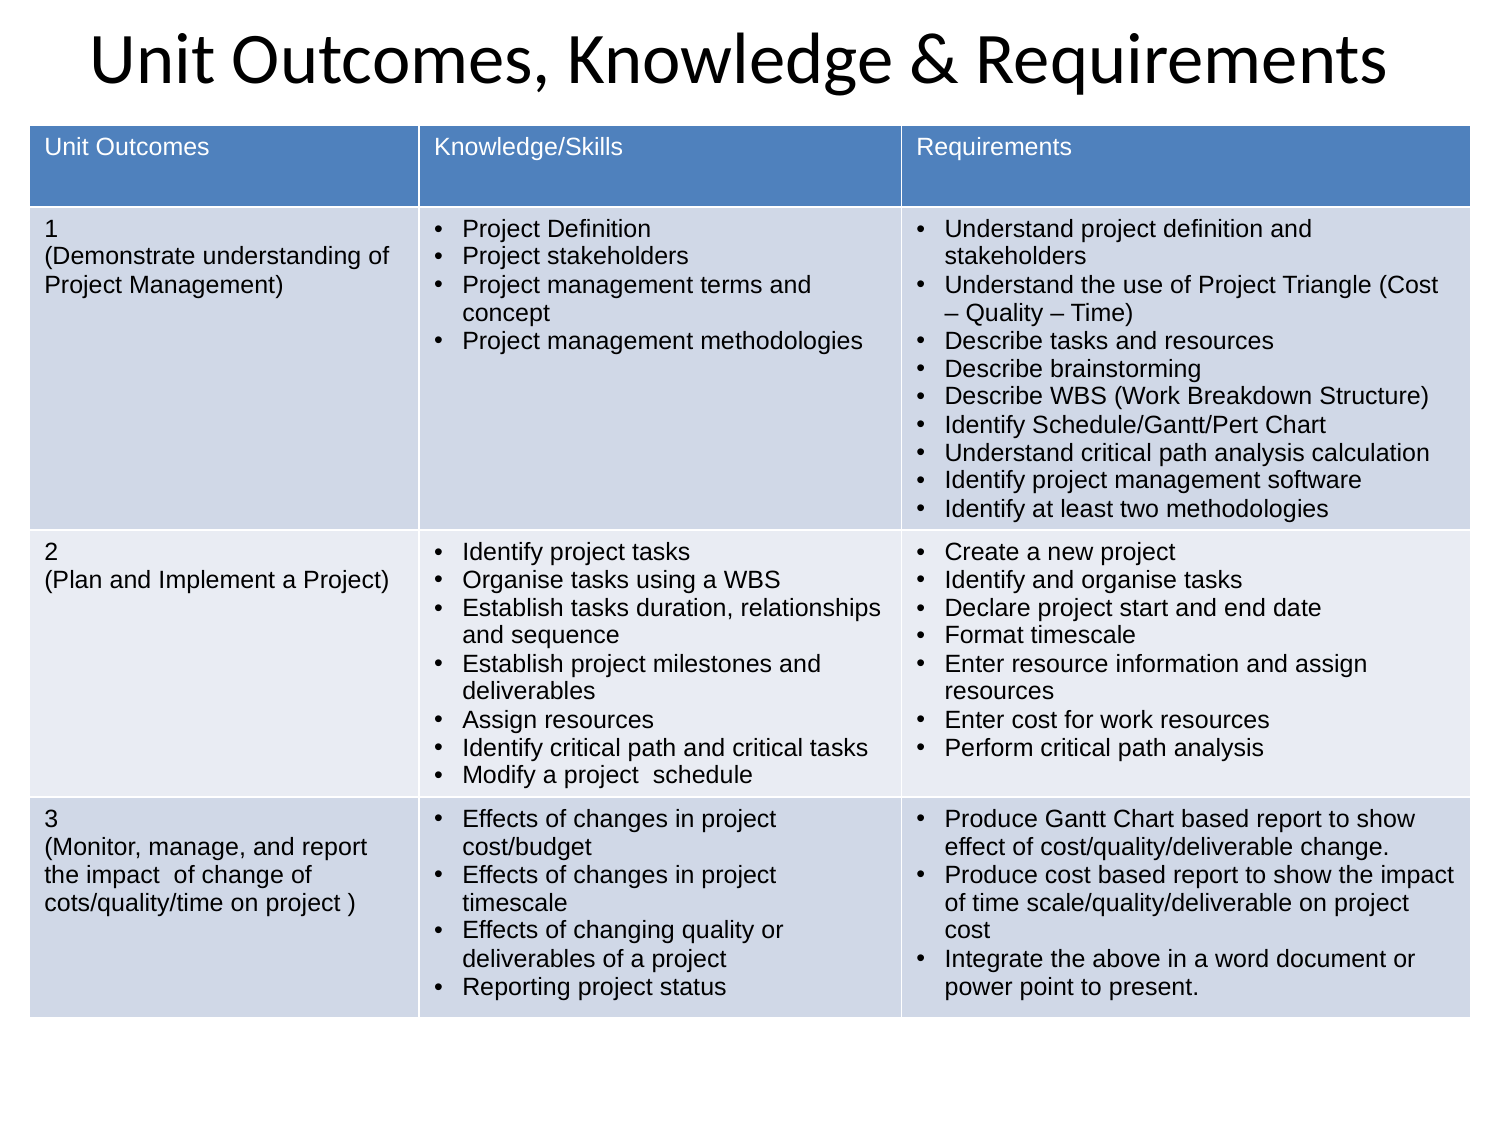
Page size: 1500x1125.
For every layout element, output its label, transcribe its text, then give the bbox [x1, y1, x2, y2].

table_cell Identify project tasks Organise tasks using a WBS Establish tasks duration, relationships and sequence Establish project milestones and deliverables Assign resources Identify critical path and critical tasks Modify a project schedule [420, 531, 901, 796]
table_cell 2 (Plan and Implement a Project) [30, 531, 418, 796]
table_cell Create a new project Identify and organise tasks Declare project start and end date Format timescale Enter resource information and assign resources Enter cost for work resources Perform critical path analysis [902, 531, 1470, 796]
table_cell 1 (Demonstrate understanding of Project Management) [30, 208, 418, 529]
table_header Knowledge/Skills [420, 126, 901, 206]
title Unit Outcomes, Knowledge & Requirements [64, 2, 1415, 107]
table_cell 3 (Monitor, manage, and report the impact of change of cots/quality/time on project ) [30, 798, 418, 1017]
table_header Unit Outcomes [30, 126, 418, 206]
table_header Requirements [902, 126, 1470, 206]
table_cell Effects of changes in project cost/budget Effects of changes in project timescale Effects of changing quality or deliverables of a project Reporting project status [420, 798, 901, 1017]
table_cell Produce Gantt Chart based report to show effect of cost/quality/deliverable change. Produce cost based report to show the impact of time scale/quality/deliverable on project cost Integrate the above in a word document or power point to present. [902, 798, 1470, 1017]
table_cell Understand project definition and stakeholders Understand the use of Project Triangle (Cost – Quality – Time) Describe tasks and resources Describe brainstorming Describe WBS (Work Breakdown Structure) Identify Schedule/Gantt/Pert Chart Understand critical path analysis calculation Identify project management software Identify at least two methodologies [902, 208, 1470, 529]
table_cell Project Definition Project stakeholders Project management terms and concept Project management methodologies [420, 208, 901, 529]
